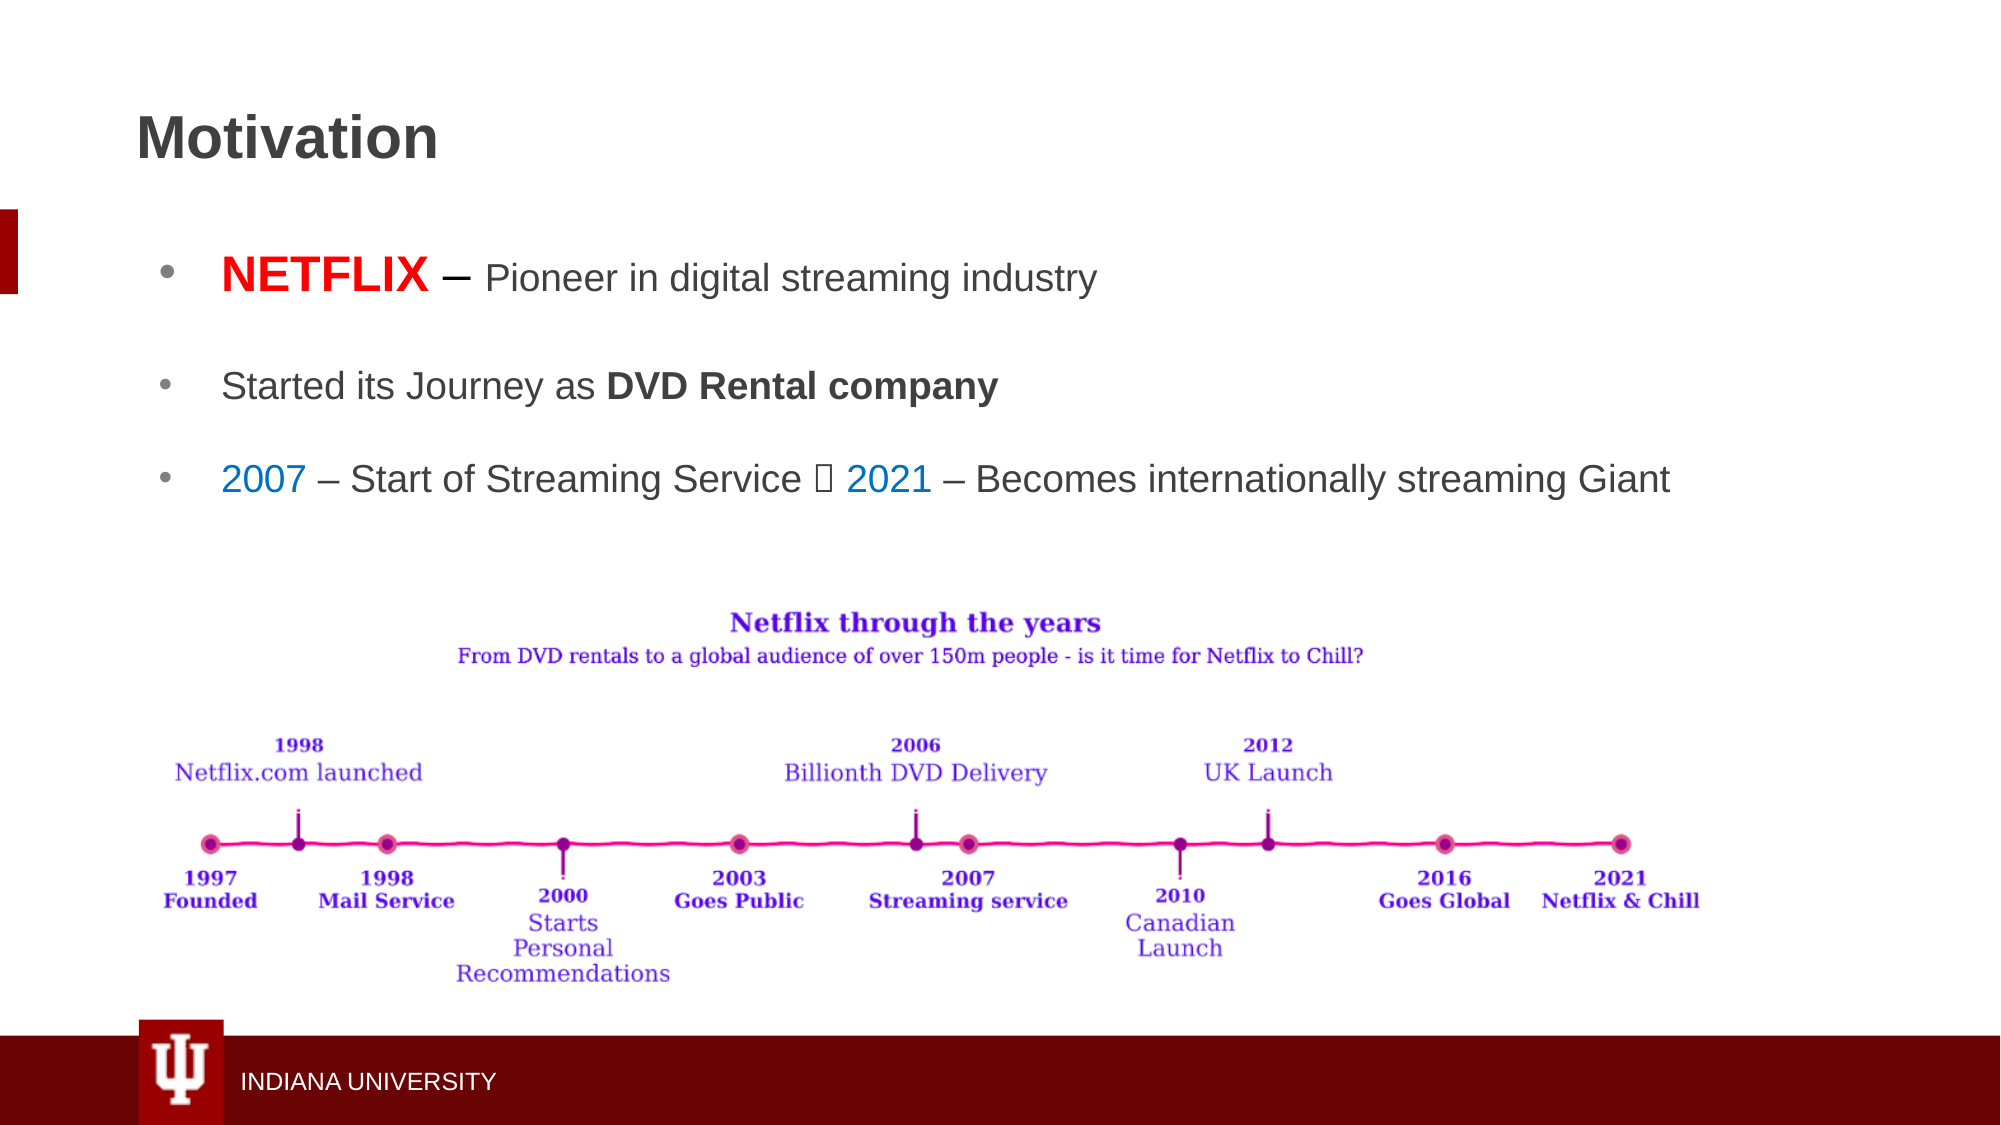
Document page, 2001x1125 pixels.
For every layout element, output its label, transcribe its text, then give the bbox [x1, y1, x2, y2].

list NETFLIX – Pioneer in digital streaming industry Started its Journey as DVD Rental company 2007 – Start of Streaming Service  2021 – Becomes internationally streaming Giant [113, 231, 1867, 598]
title Motivation [115, 57, 1867, 211]
picture [84, 597, 1763, 1125]
